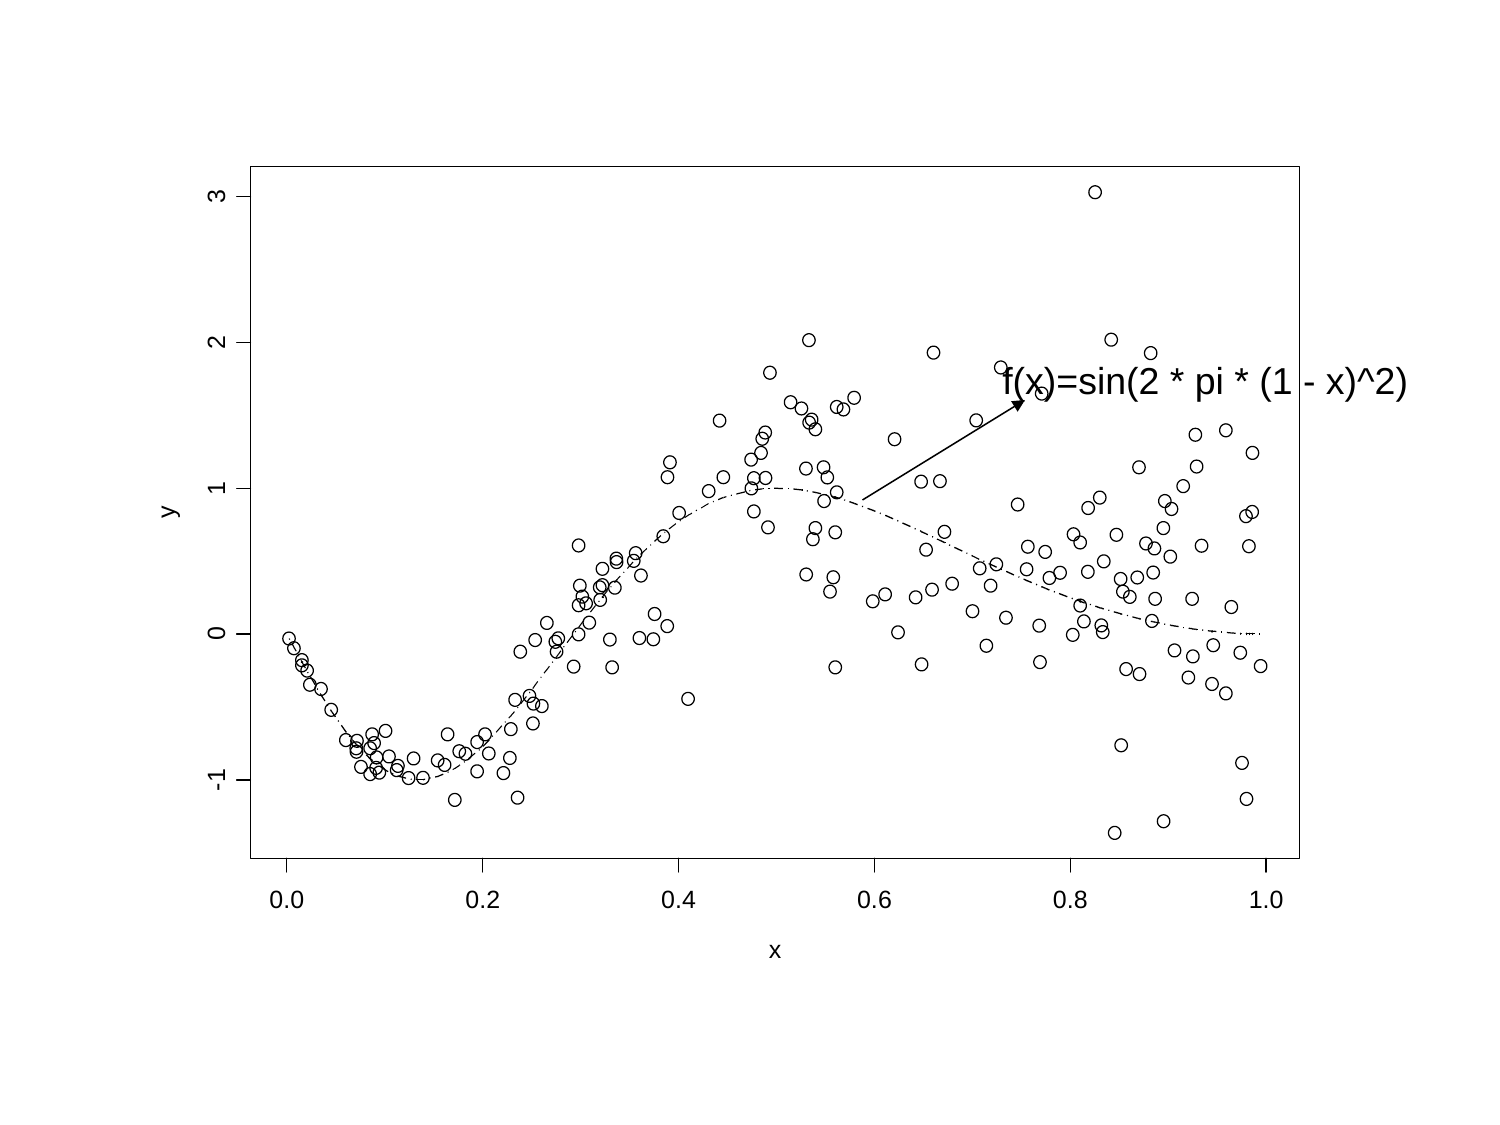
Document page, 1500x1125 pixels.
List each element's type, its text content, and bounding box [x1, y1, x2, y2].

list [128, 44, 1372, 1006]
text_box f(x)=sin(2 * pi * (1 - x)^2) [1377, 349, 1438, 410]
